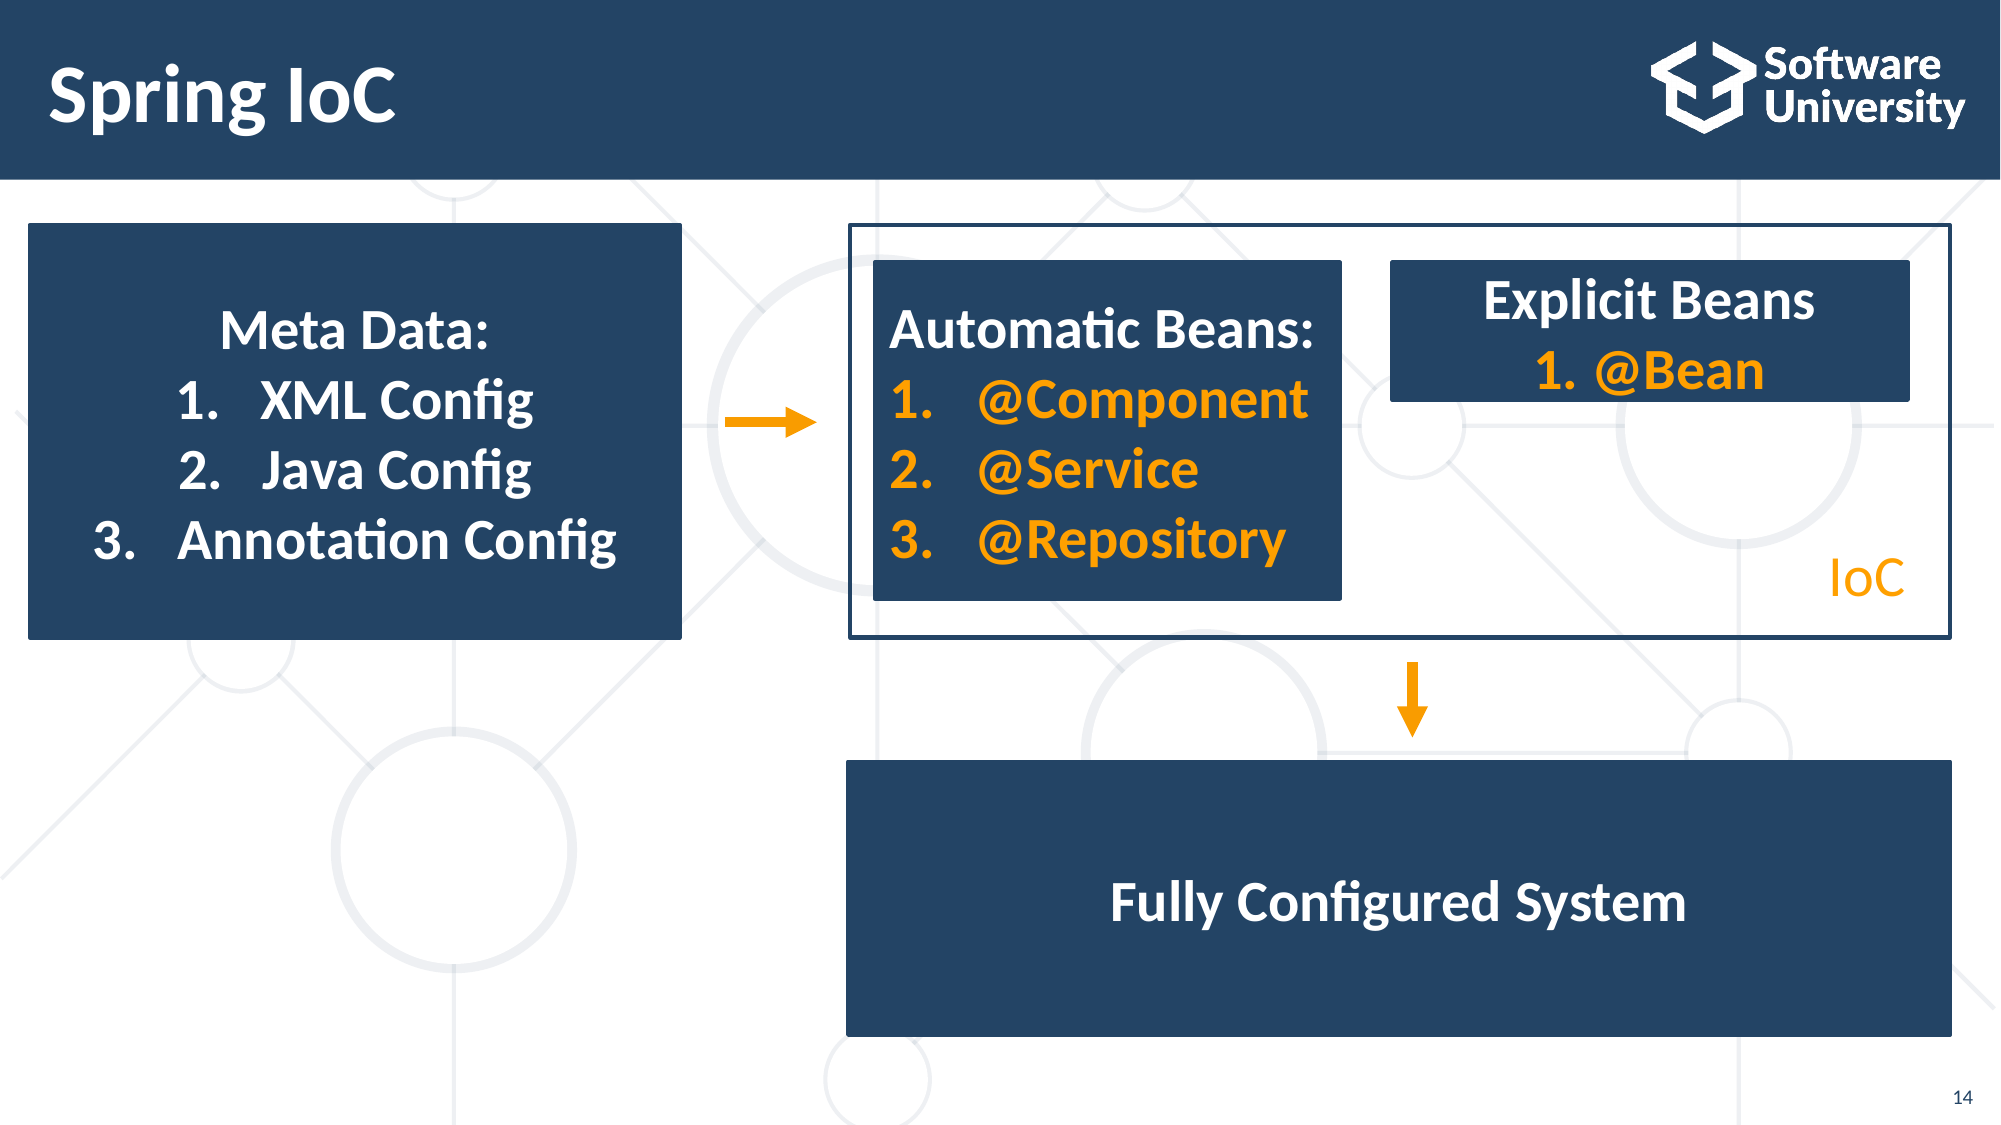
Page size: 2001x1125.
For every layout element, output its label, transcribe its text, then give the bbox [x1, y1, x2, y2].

text_box Fully Configured System [846, 760, 1952, 1037]
text_box Explicit Beans 1. @Bean [1390, 260, 1910, 402]
title Spring IoC [31, 16, 1625, 162]
text_box IoC [1814, 530, 1933, 616]
picture [1651, 41, 1966, 134]
text_box Meta Data: XML Config Java Config Annotation Config [28, 223, 682, 640]
slide_number 14 [1927, 1067, 1989, 1117]
text_box [848, 223, 1952, 640]
text_box Automatic Beans: @Component @Service @Repository [873, 260, 1342, 601]
